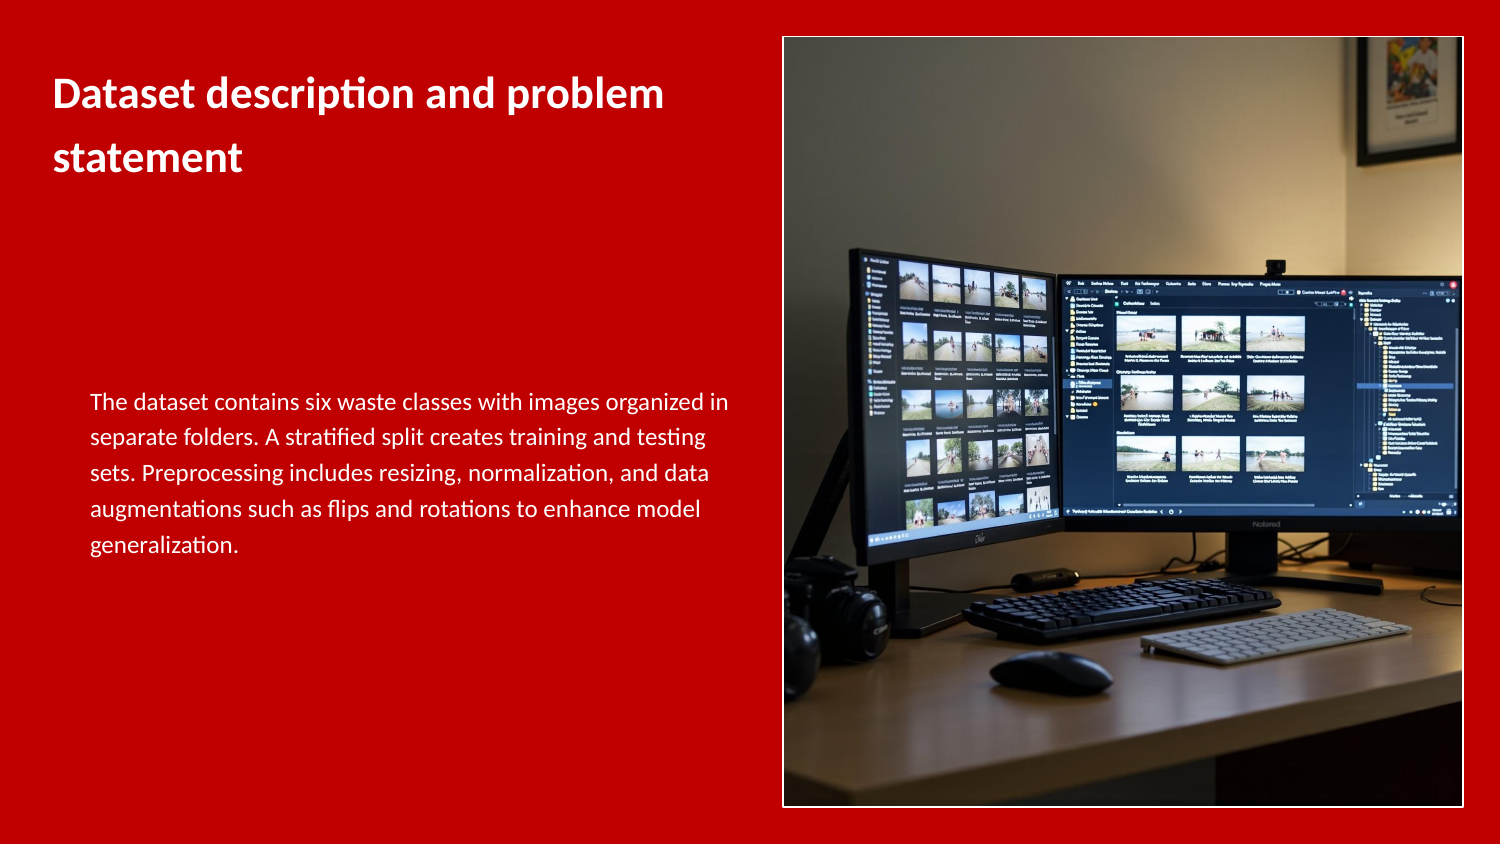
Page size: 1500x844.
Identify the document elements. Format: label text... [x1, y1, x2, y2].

picture [783, 37, 1463, 807]
subtitle The dataset contains six waste classes with images organized in separate folders. A stratified split creates training and testing sets. Preprocessing includes resizing, normalization, and data augmentations such as flips and rotations to enhance model generalization. [37, 363, 752, 807]
title Dataset description and problem statement [37, 37, 738, 199]
